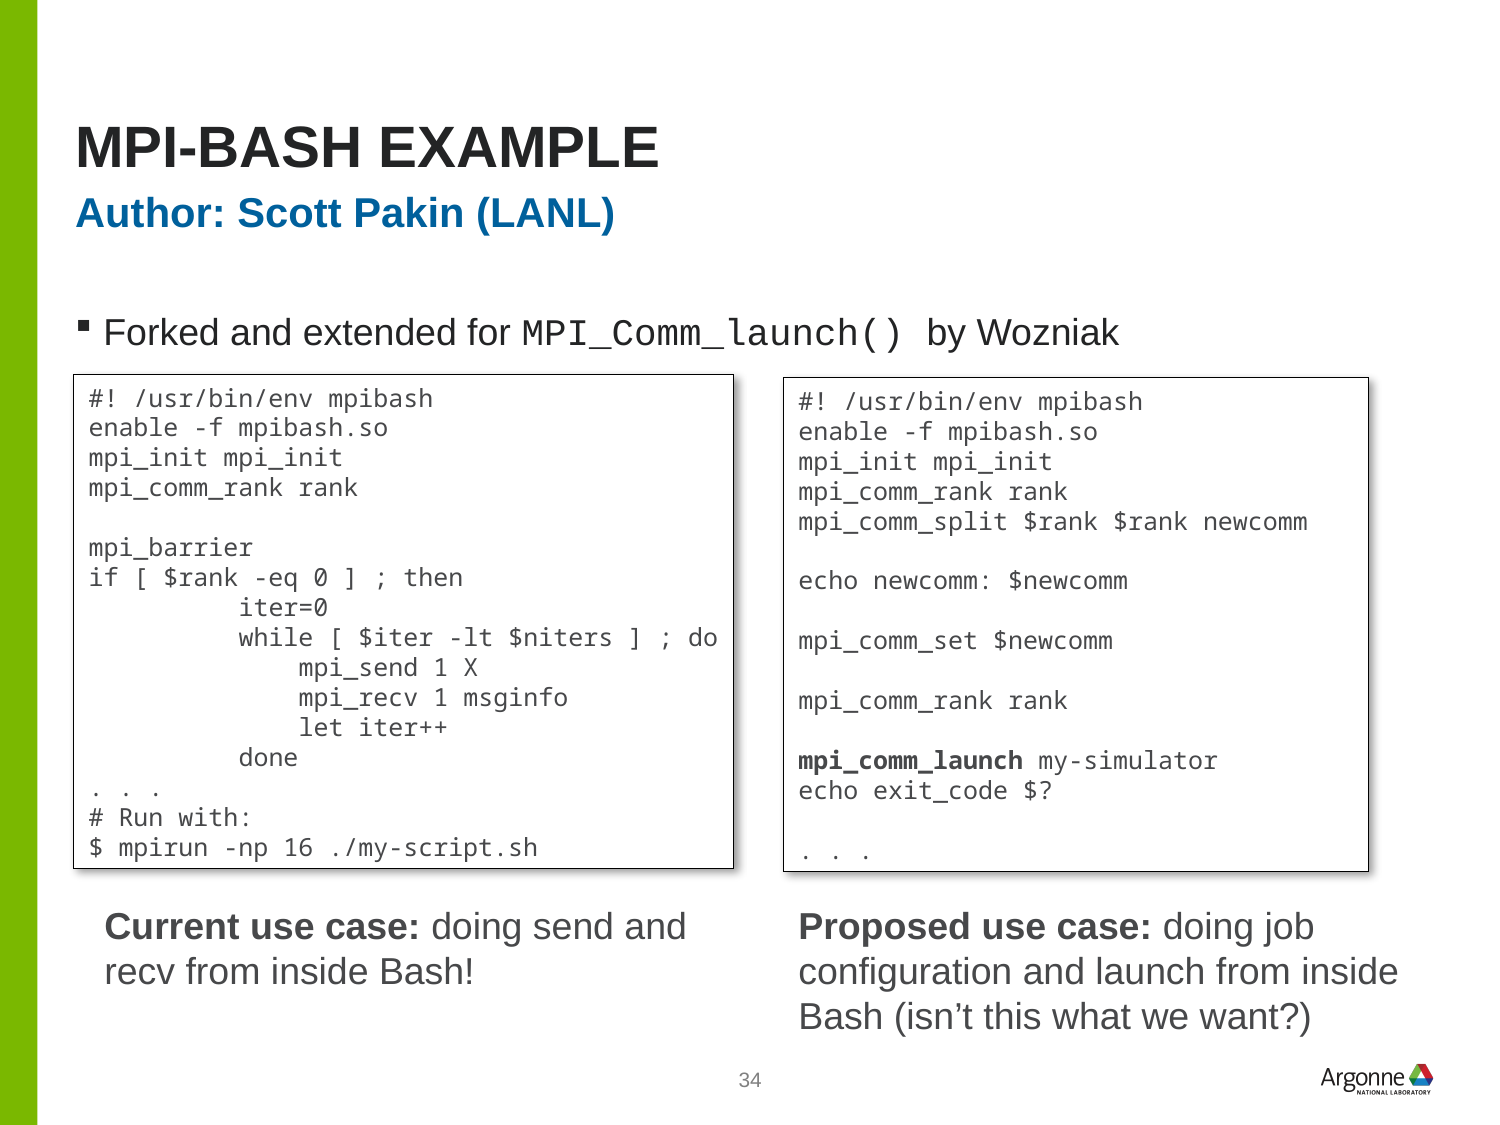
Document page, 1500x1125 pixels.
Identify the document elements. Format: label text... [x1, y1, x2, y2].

text_box Current use case: doing send and recv from inside Bash! [89, 894, 718, 1000]
title MPI-Bash Example [75, 45, 1449, 182]
list Author: Scott Pakin (LANL) [75, 191, 1449, 274]
text_box #! /usr/bin/env mpibash enable -f mpibash.so mpi_init mpi_init mpi_comm_rank rank mpi_barrier if [ $rank -eq 0 ] ; then iter=0 while [ $iter -lt $niters ] ; do mpi_send 1 X mpi_recv 1 msginfo let iter++ done . . . # Run with: $ mpirun -np 16 ./my-script.sh [73, 374, 734, 869]
text_box Proposed use case: doing job configuration and launch from inside Bash (isn’t this what we want?) [783, 894, 1436, 1045]
list Forked and extended for MPI_Comm_launch() by Wozniak [75, 308, 1449, 464]
text_box #! /usr/bin/env mpibash enable -f mpibash.so mpi_init mpi_init mpi_comm_rank rank mpi_comm_split $rank $rank newcomm echo newcomm: $newcomm mpi_comm_set $newcomm mpi_comm_rank rank mpi_comm_launch my-simulator echo exit_code $? . . . [783, 377, 1369, 872]
slide_number 34 [712, 1061, 788, 1092]
picture [1315, 1055, 1442, 1102]
